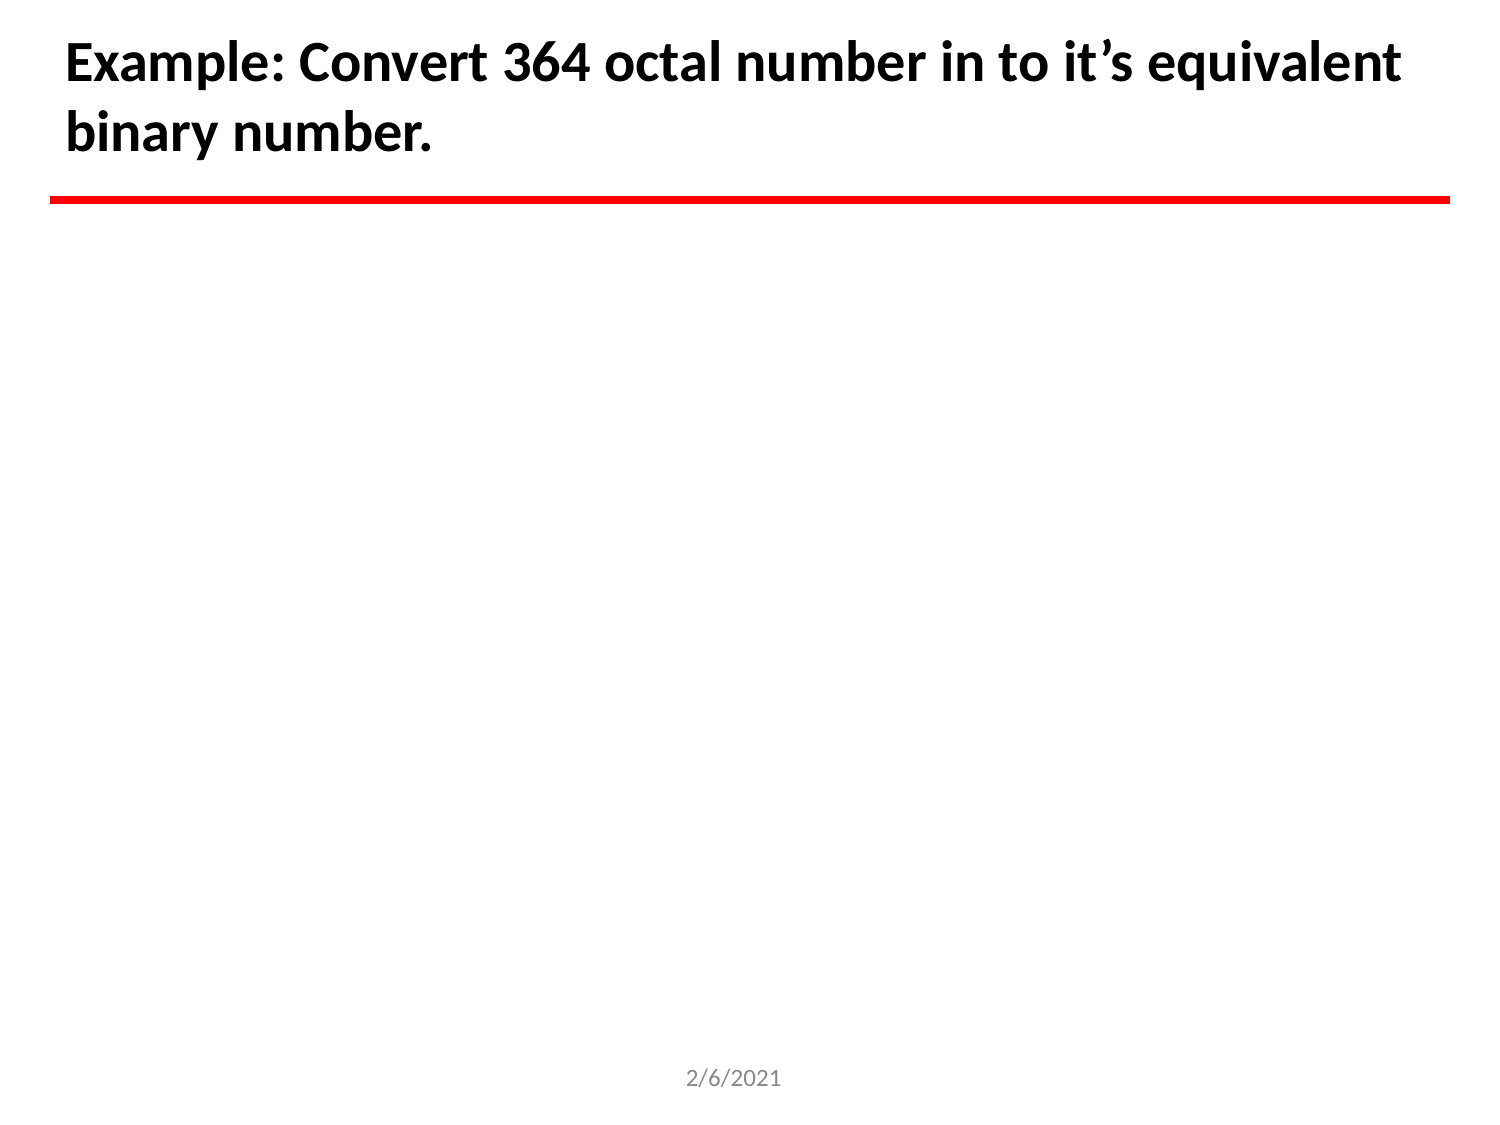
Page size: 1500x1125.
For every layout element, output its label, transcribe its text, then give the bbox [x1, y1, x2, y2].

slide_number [683, 1060, 817, 1090]
title Example: Convert 364 octal number in to it’s equivalent binary number. [62, 21, 1437, 166]
